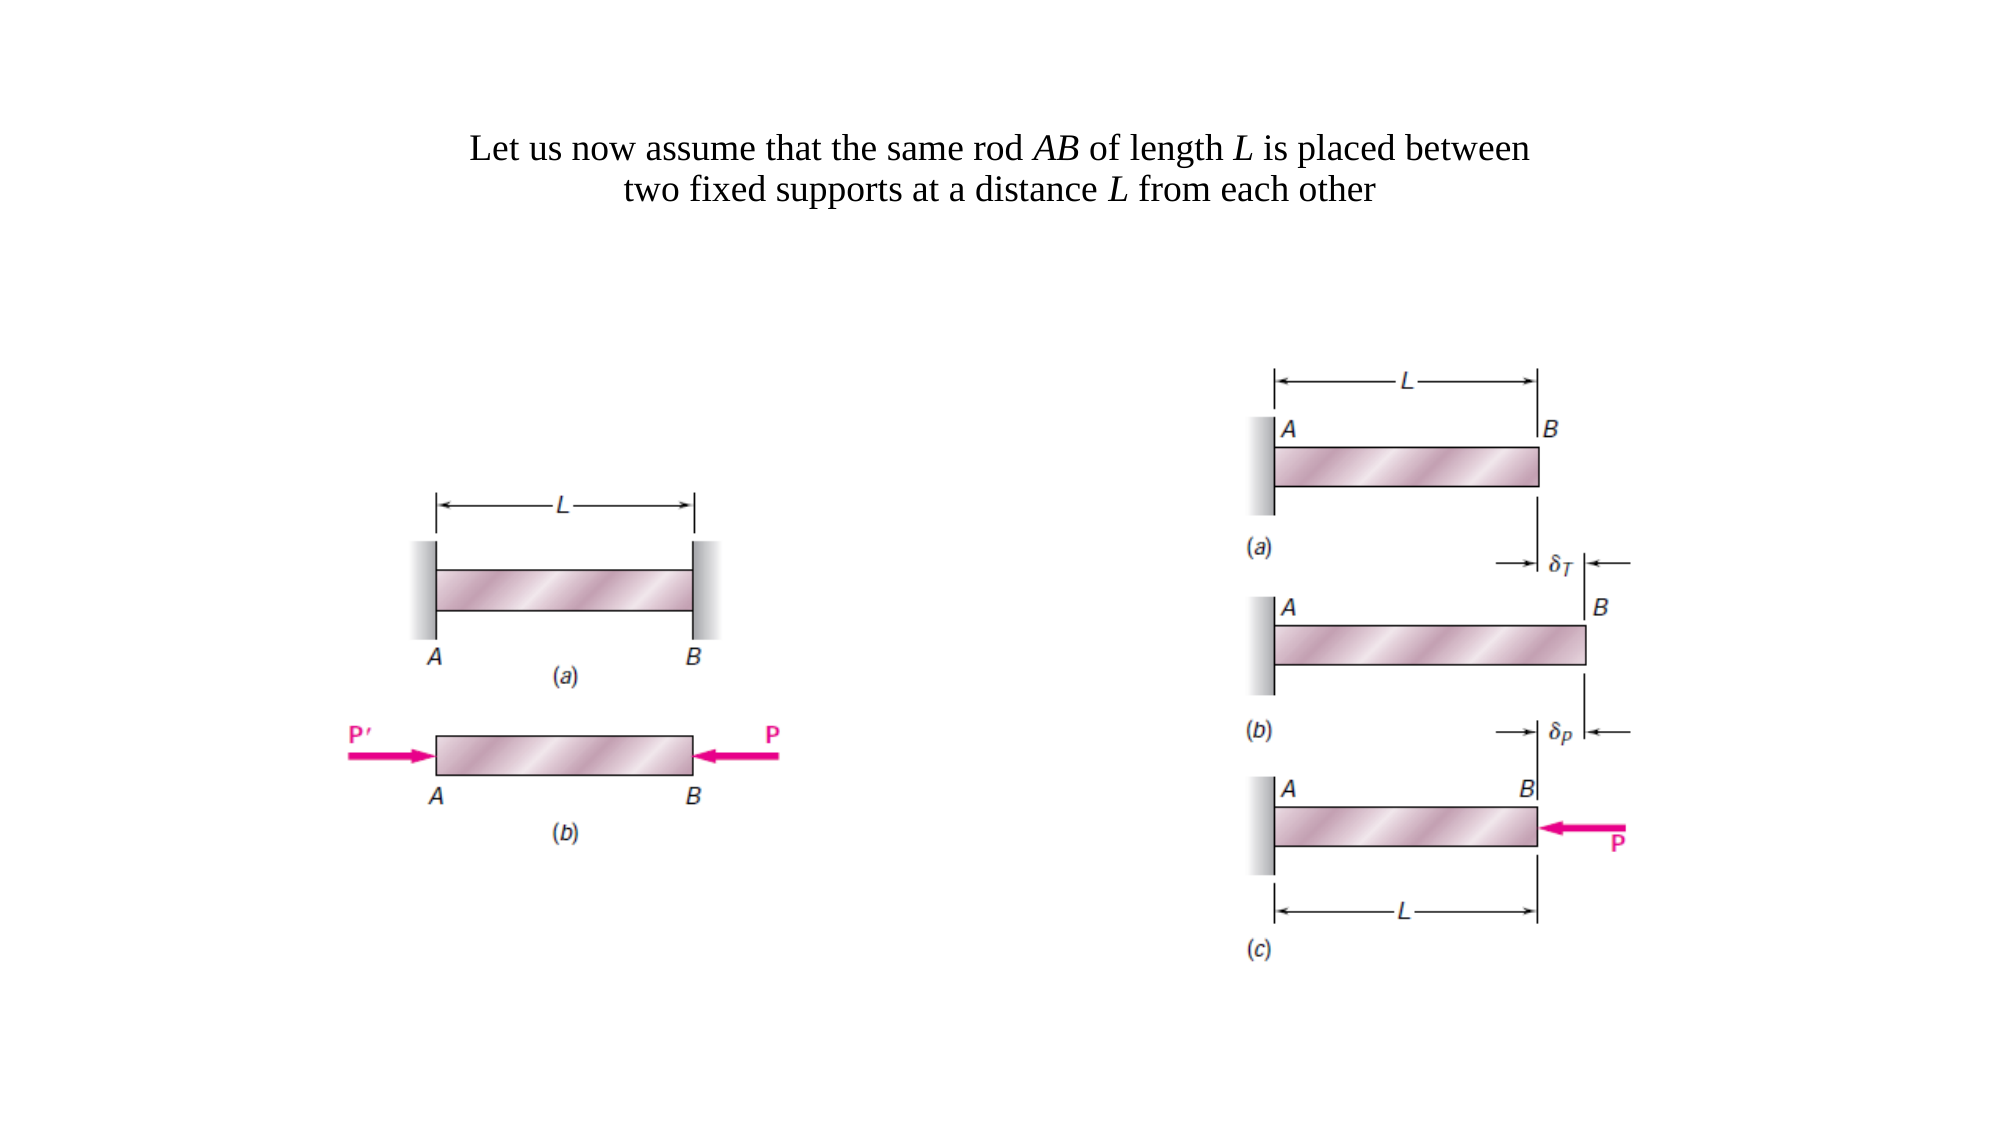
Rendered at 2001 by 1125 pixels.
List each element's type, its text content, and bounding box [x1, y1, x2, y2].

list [1227, 339, 1648, 974]
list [309, 449, 816, 864]
title Let us now assume that the same rod AB of length L is placed between two fixed supports at a distance L from each other [137, 59, 1863, 278]
